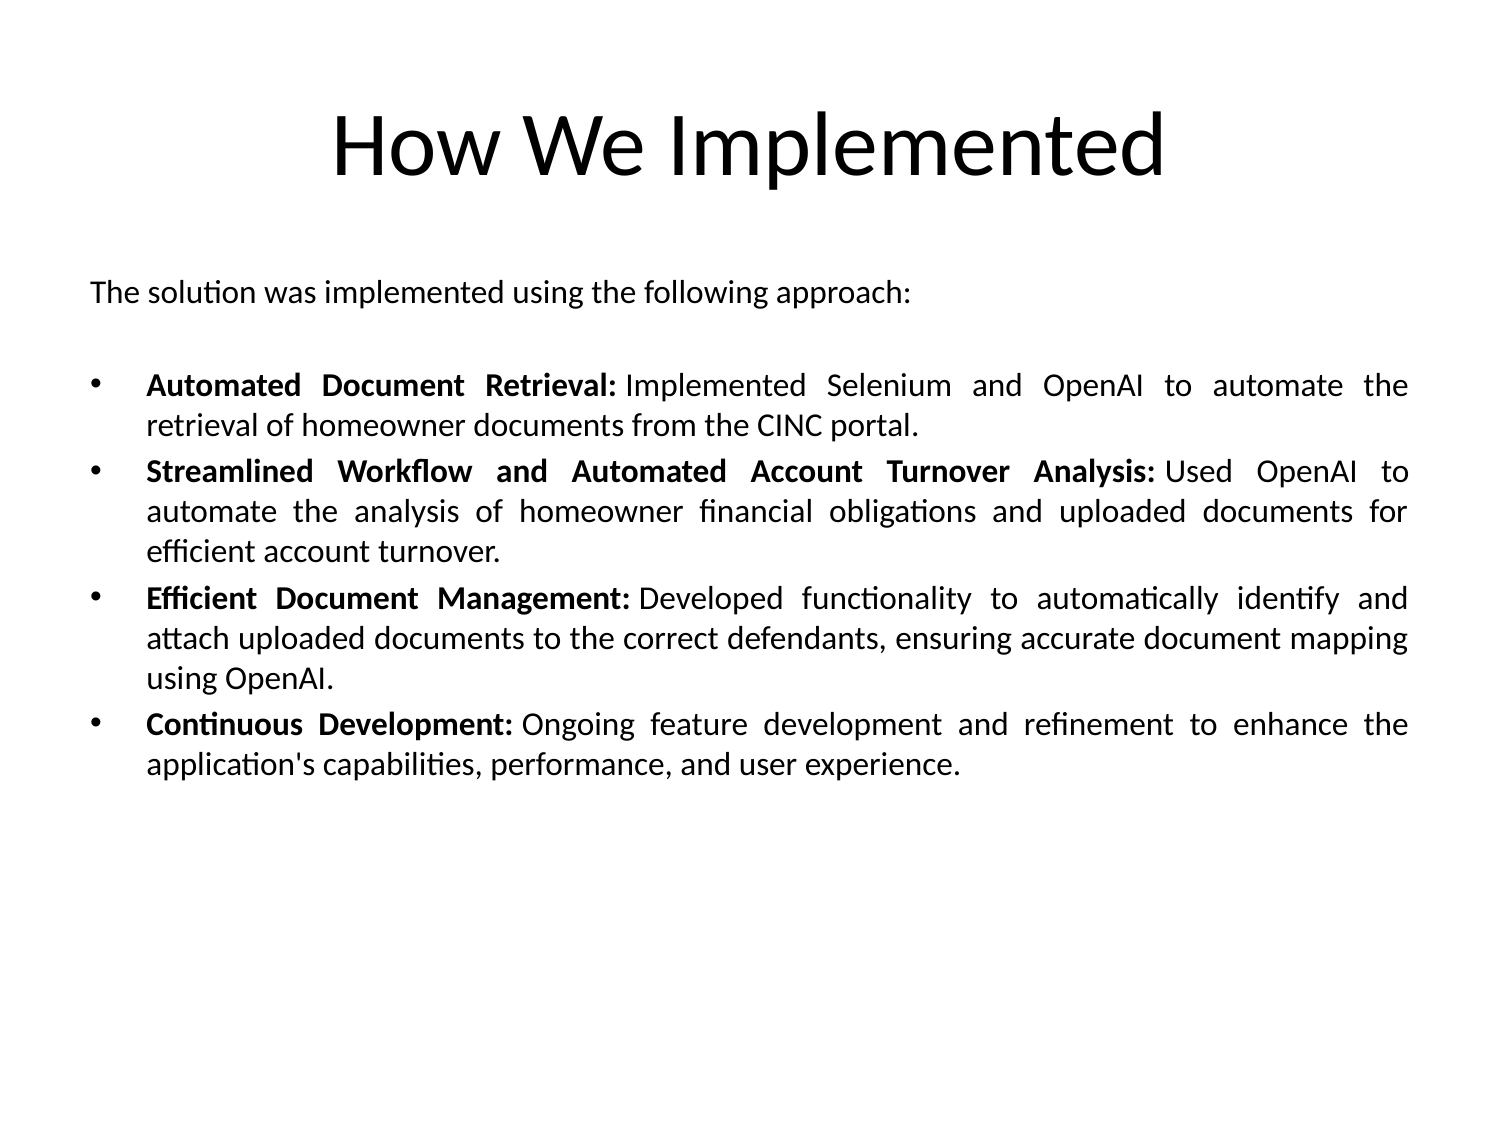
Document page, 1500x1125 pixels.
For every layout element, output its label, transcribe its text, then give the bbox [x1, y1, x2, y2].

title How We Implemented [75, 45, 1425, 233]
list The solution was implemented using the following approach: Automated Document Retrieval: Implemented Selenium and OpenAI to automate the retrieval of homeowner documents from the CINC portal. Streamlined Workflow and Automated Account Turnover Analysis: Used OpenAI to automate the analysis of homeowner financial obligations and uploaded documents for efficient account turnover. Efficient Document Management: Developed functionality to automatically identify and attach uploaded documents to the correct defendants, ensuring accurate document mapping using OpenAI. Continuous Development: Ongoing feature development and refinement to enhance the application's capabilities, performance, and user experience. [75, 262, 1425, 1005]
